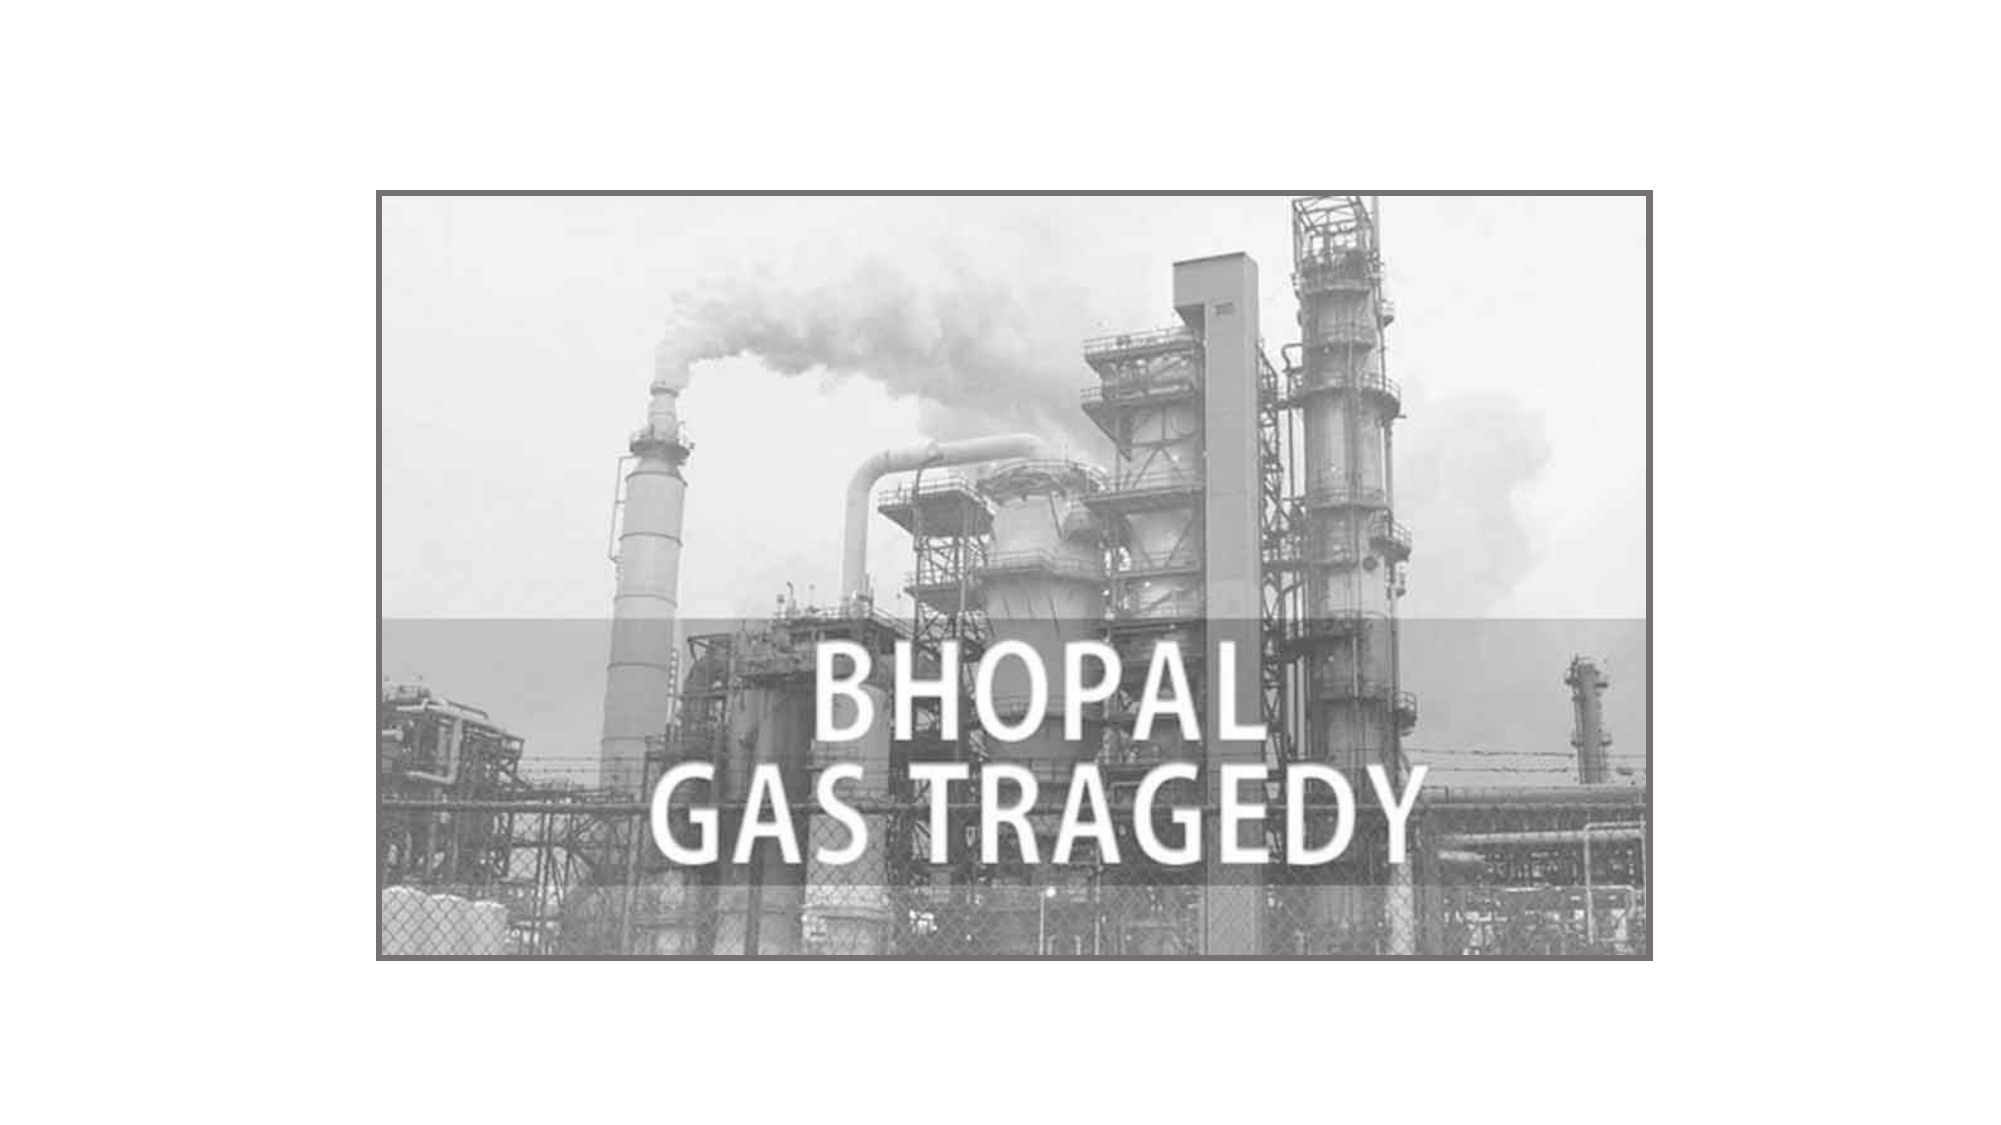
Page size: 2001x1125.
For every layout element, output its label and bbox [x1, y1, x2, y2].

title [249, 184, 1750, 576]
picture [381, 196, 1647, 956]
